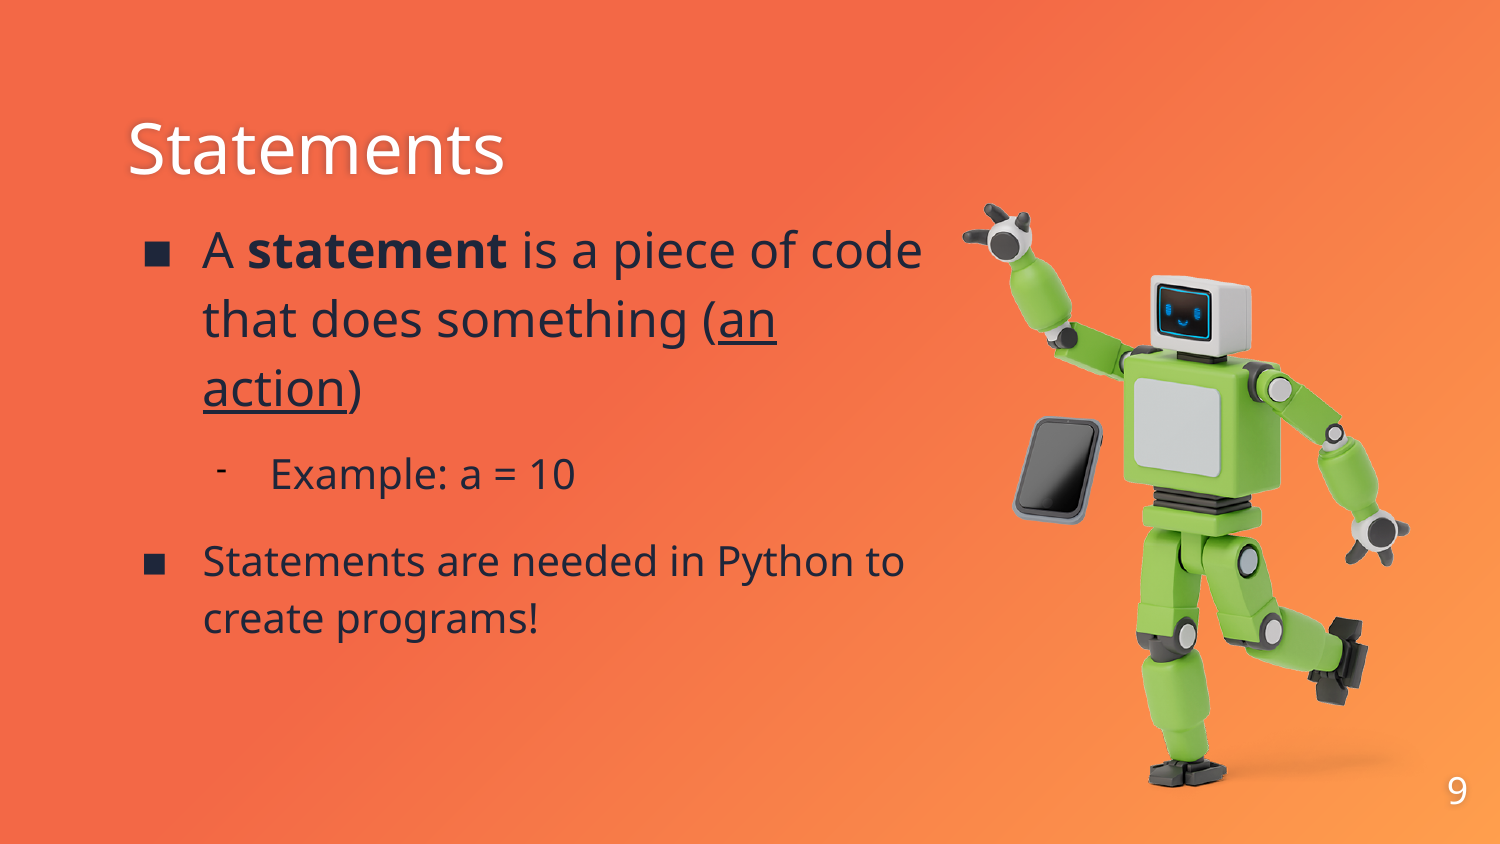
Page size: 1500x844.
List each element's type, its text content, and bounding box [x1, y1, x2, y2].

picture [1012, 416, 1103, 526]
slide_number <number> [1378, 761, 1469, 814]
list A statement is a piece of code that does something (an action) Example: a = 10 Statements are needed in Python to create programs! [127, 209, 944, 708]
title Statements [127, 124, 1374, 190]
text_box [961, 202, 1428, 802]
